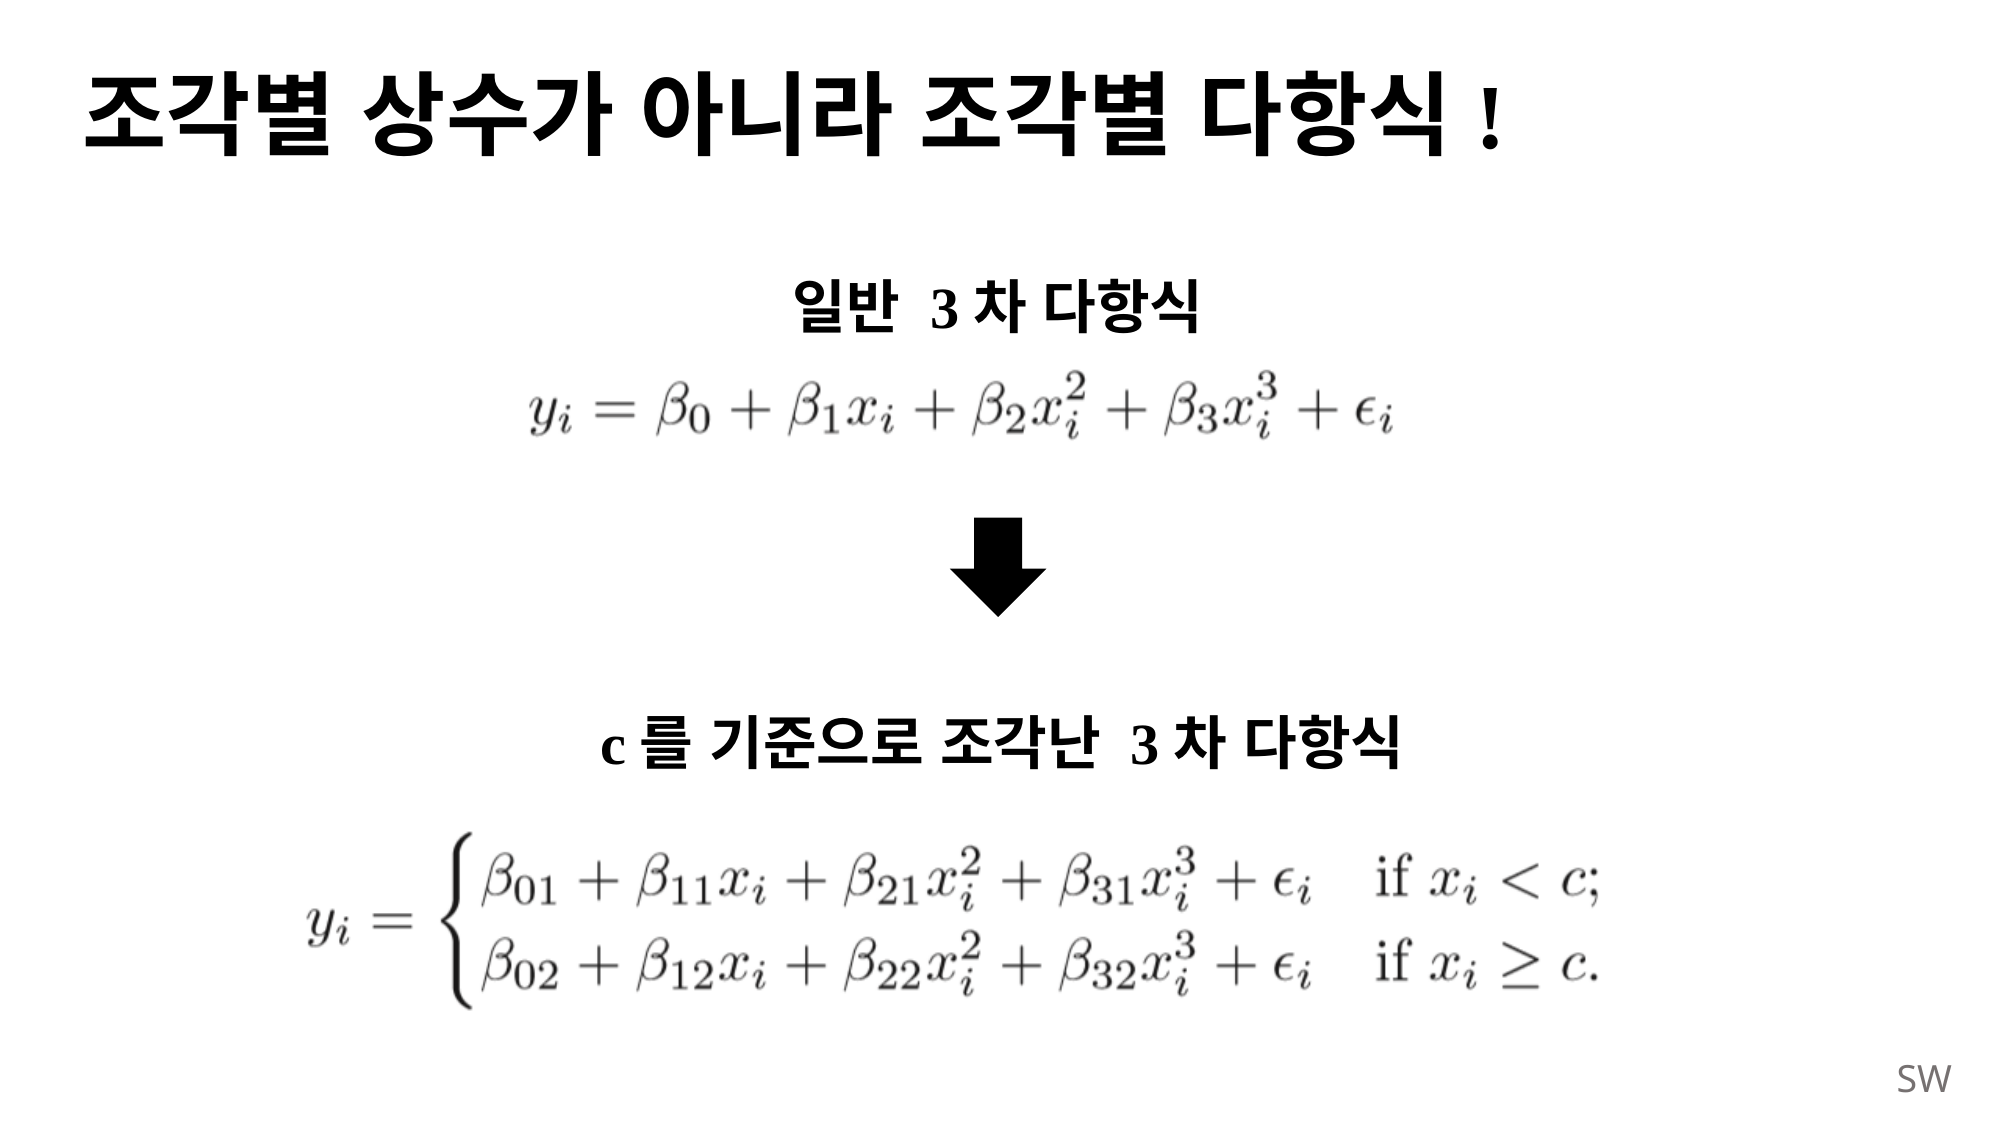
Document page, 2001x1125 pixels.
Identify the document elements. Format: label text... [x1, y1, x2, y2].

text_box [949, 517, 1047, 617]
text_box 일반 3차 다항식 [777, 262, 1219, 348]
text_box c를 기준으로 조각난 3차 다항식 [585, 698, 1420, 784]
picture [475, 348, 1429, 471]
picture [274, 810, 1631, 1014]
title 조각별 상수가 아니라 조각별 다항식! [67, 10, 1793, 228]
